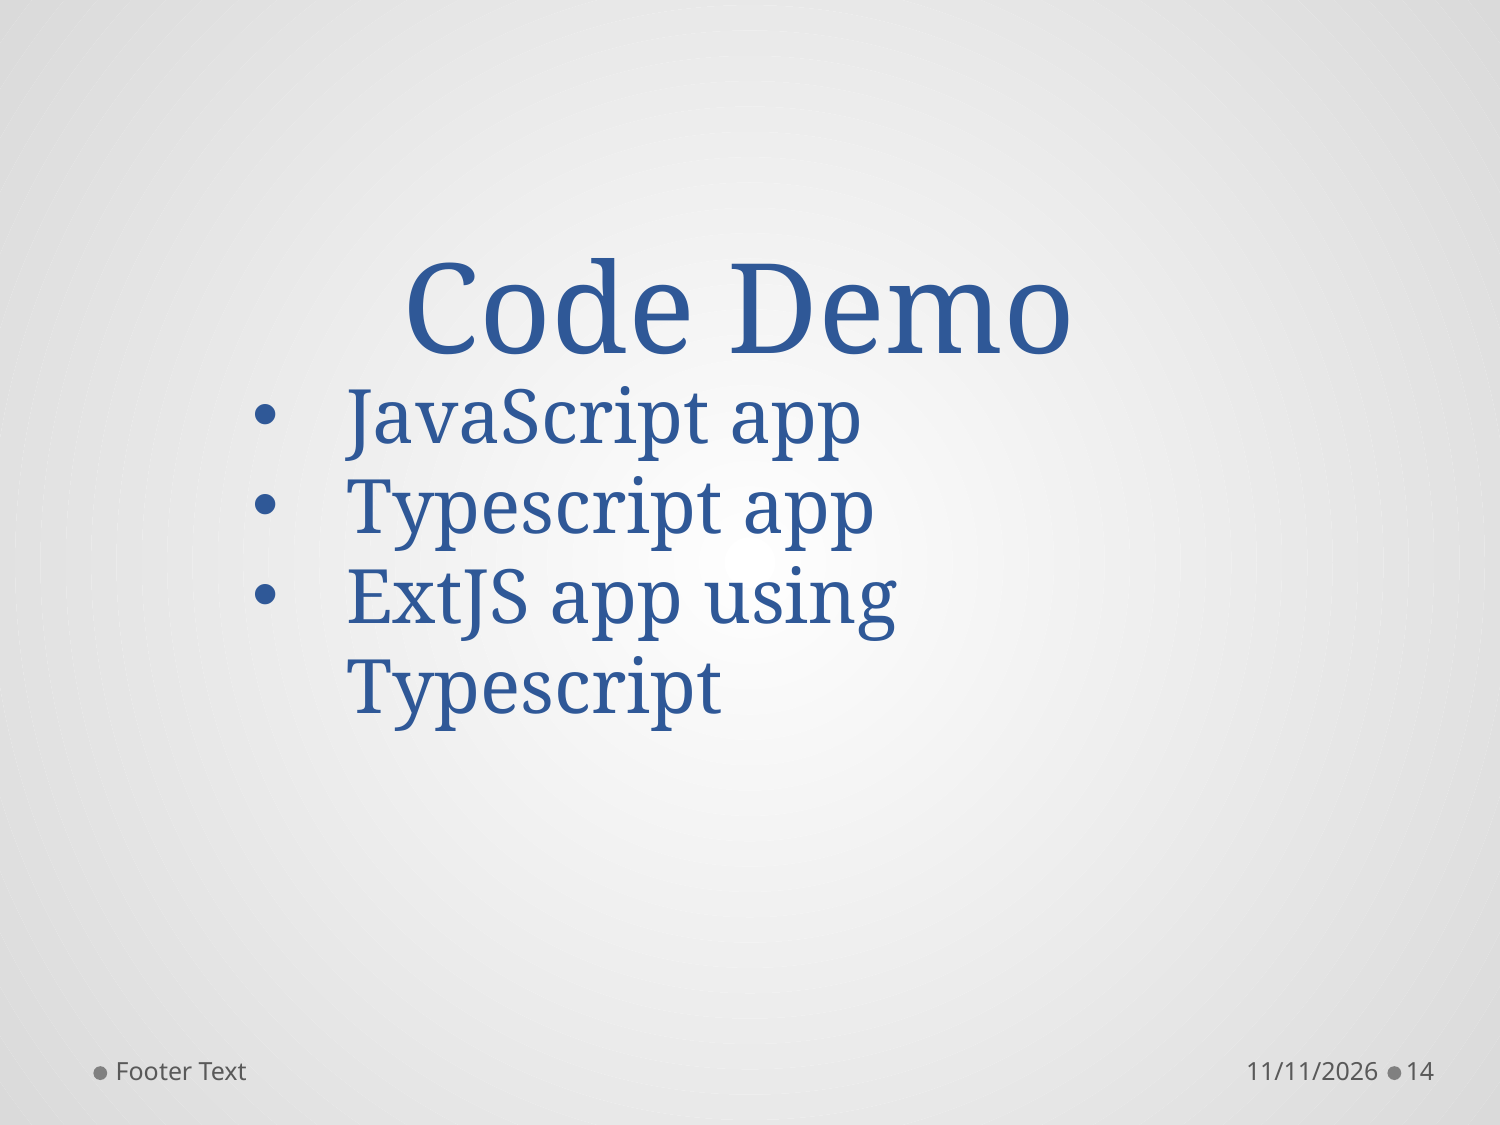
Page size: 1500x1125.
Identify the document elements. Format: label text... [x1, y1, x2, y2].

footer Footer Text [108, 1042, 576, 1103]
slide_number 14 [1401, 1042, 1494, 1103]
title Code Demo [387, 150, 1138, 387]
text_box JavaScript app Typescript app ExtJS app using Typescript [237, 425, 1275, 887]
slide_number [1043, 1042, 1386, 1103]
